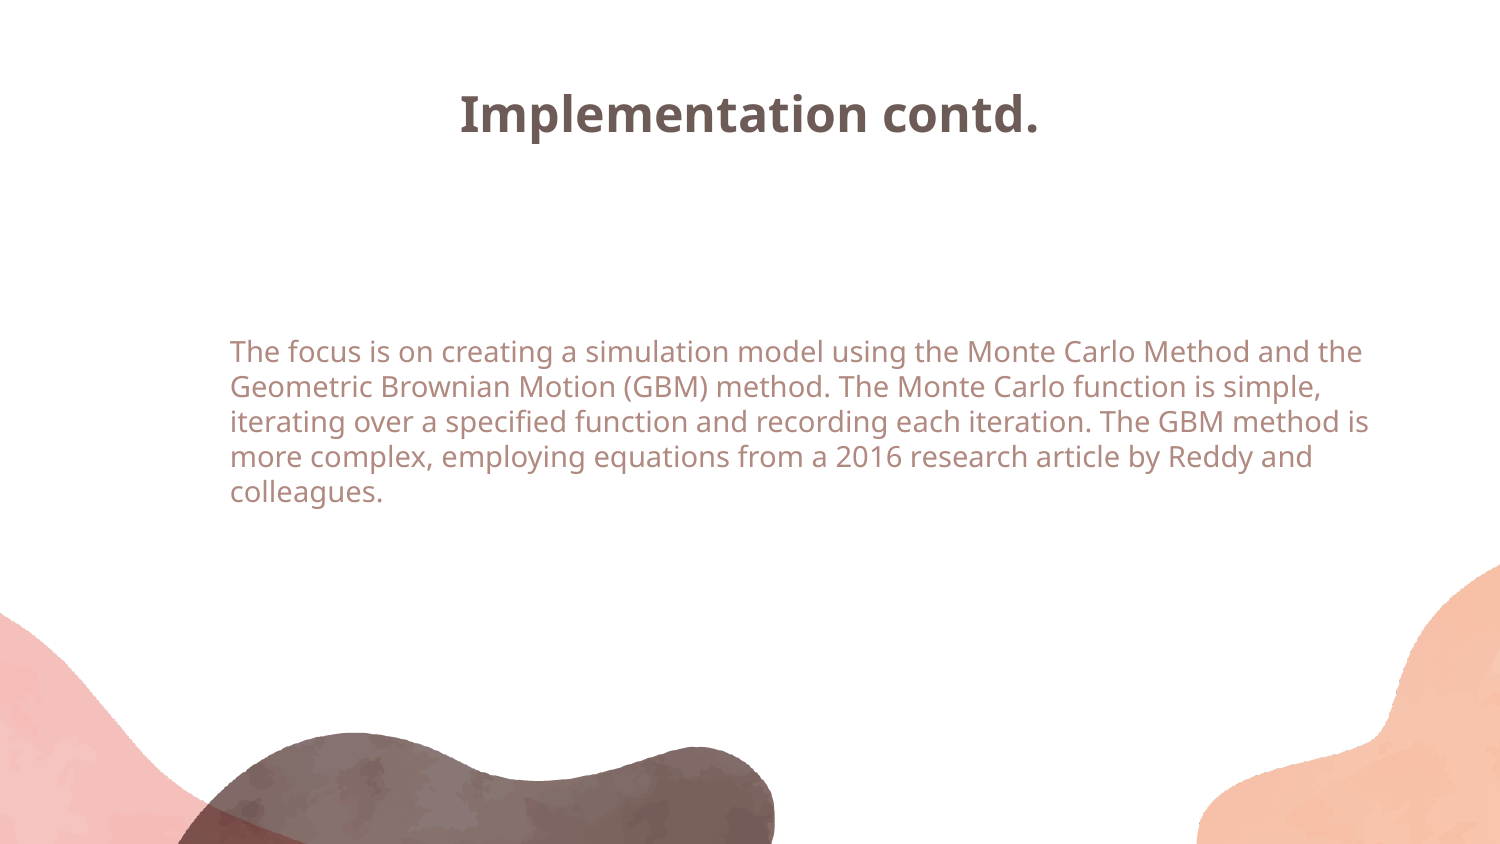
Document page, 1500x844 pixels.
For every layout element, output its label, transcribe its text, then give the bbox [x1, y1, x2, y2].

picture [0, 0, 1500, 844]
text_box The focus is on creating a simulation model using the Monte Carlo Method and the Geometric Brownian Motion (GBM) method. The Monte Carlo function is simple, iterating over a specified function and recording each iteration. The GBM method is more complex, employing equations from a 2016 research article by Reddy and colleagues. [214, 318, 1406, 524]
title Implementation contd. [75, 67, 1425, 162]
